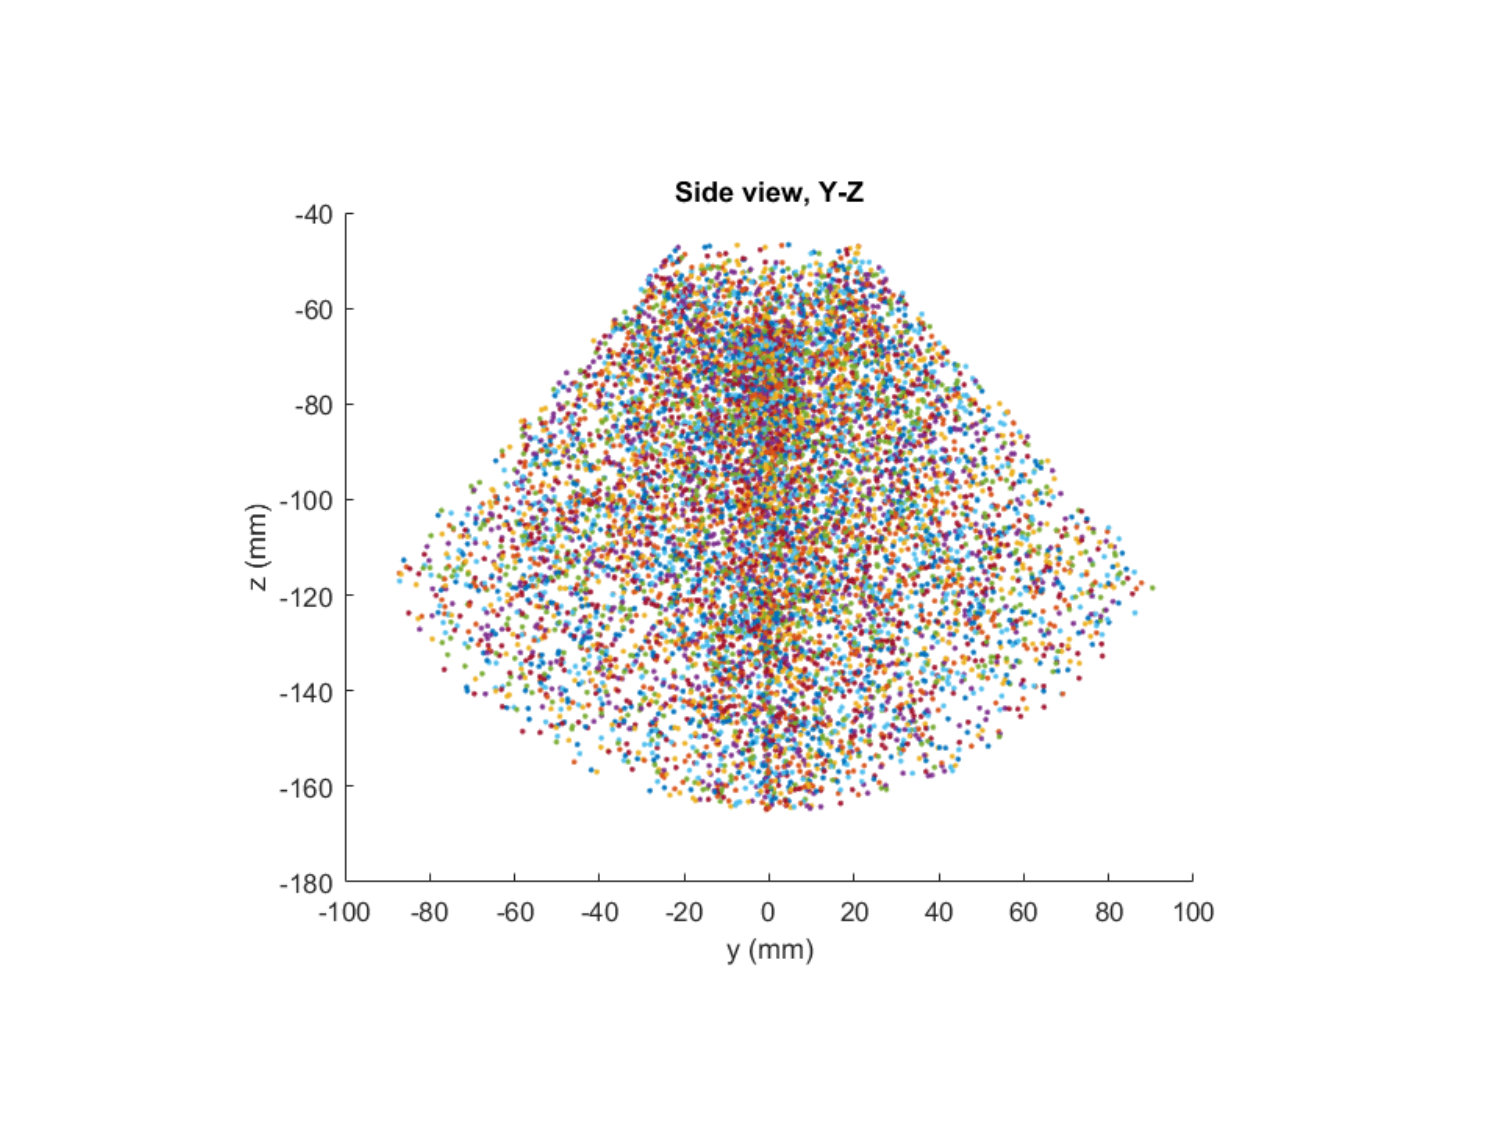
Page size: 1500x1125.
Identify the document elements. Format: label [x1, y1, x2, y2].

picture [203, 152, 1297, 973]
